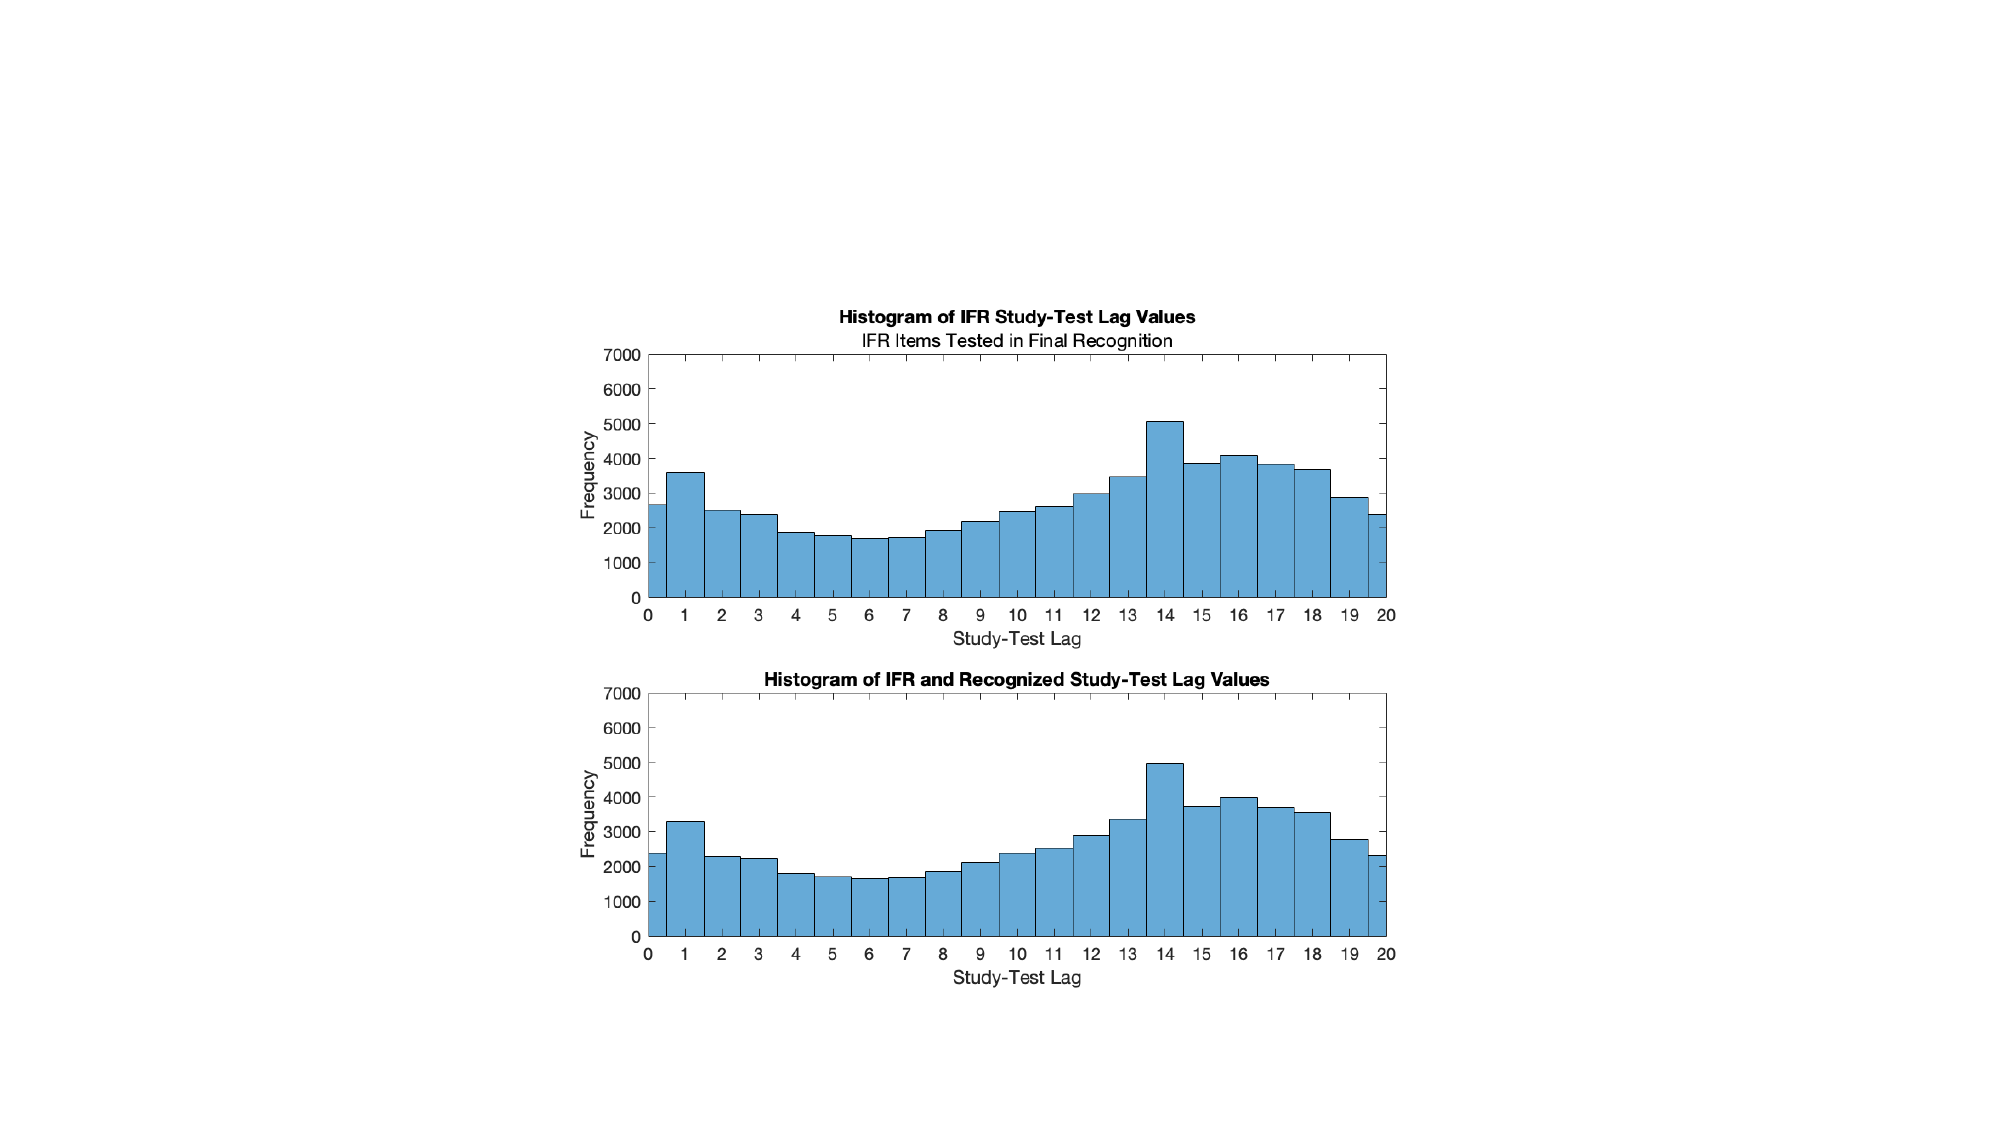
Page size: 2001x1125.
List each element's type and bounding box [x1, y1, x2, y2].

list [524, 299, 1476, 1014]
